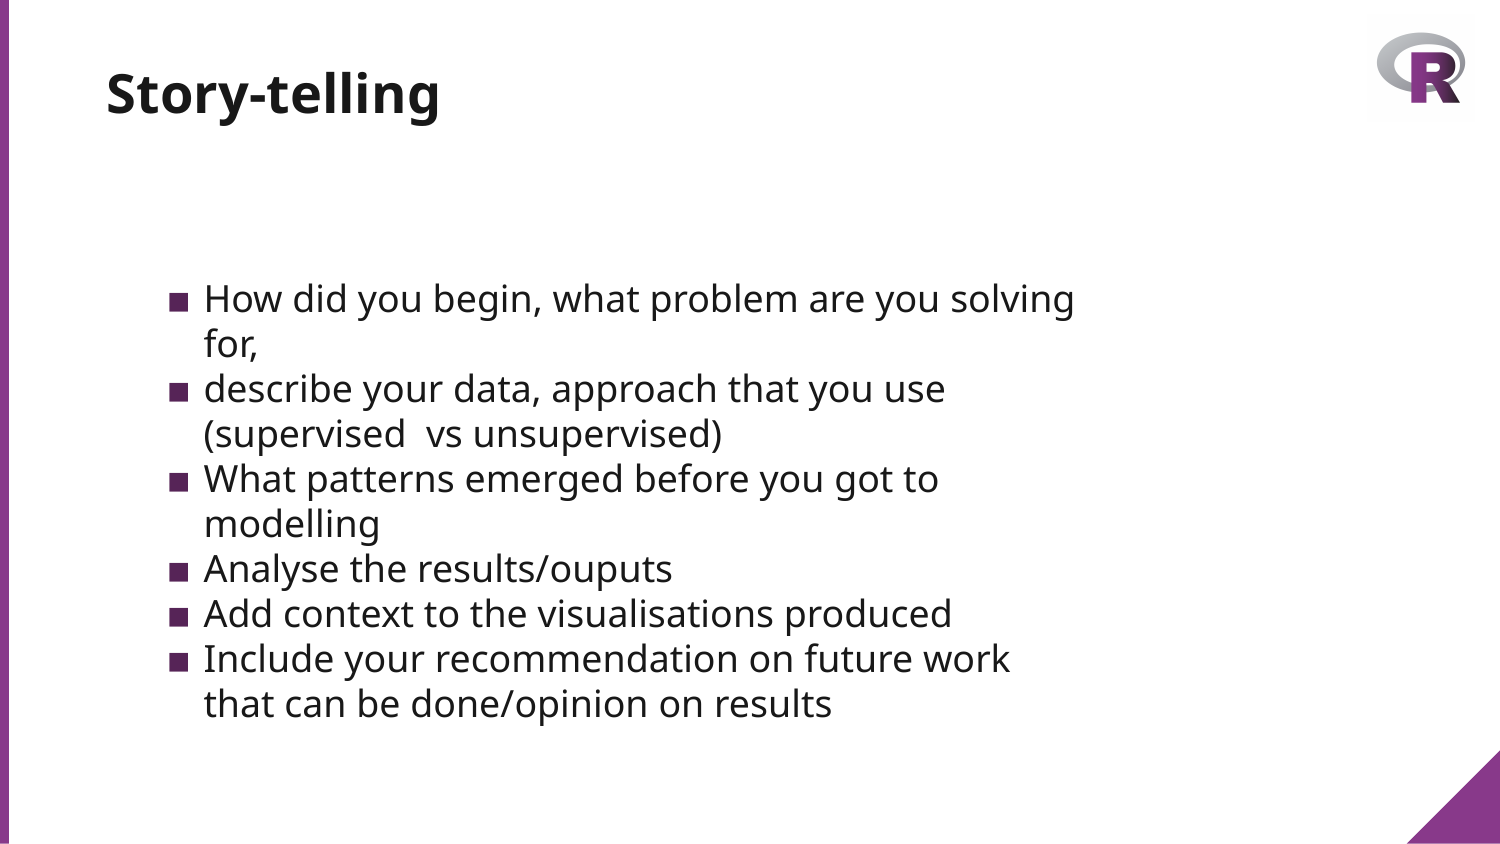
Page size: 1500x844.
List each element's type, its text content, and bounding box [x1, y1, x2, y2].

title Story-telling [91, 43, 939, 185]
list How did you begin, what problem are you solving for, describe your data, approach that you use (supervised vs unsupervised) What patterns emerged before you got to modelling Analyse the results/ouputs Add context to the visualisations produced Include your recommendation on future work that can be done/opinion on results [113, 260, 1094, 777]
picture [1367, 14, 1475, 122]
